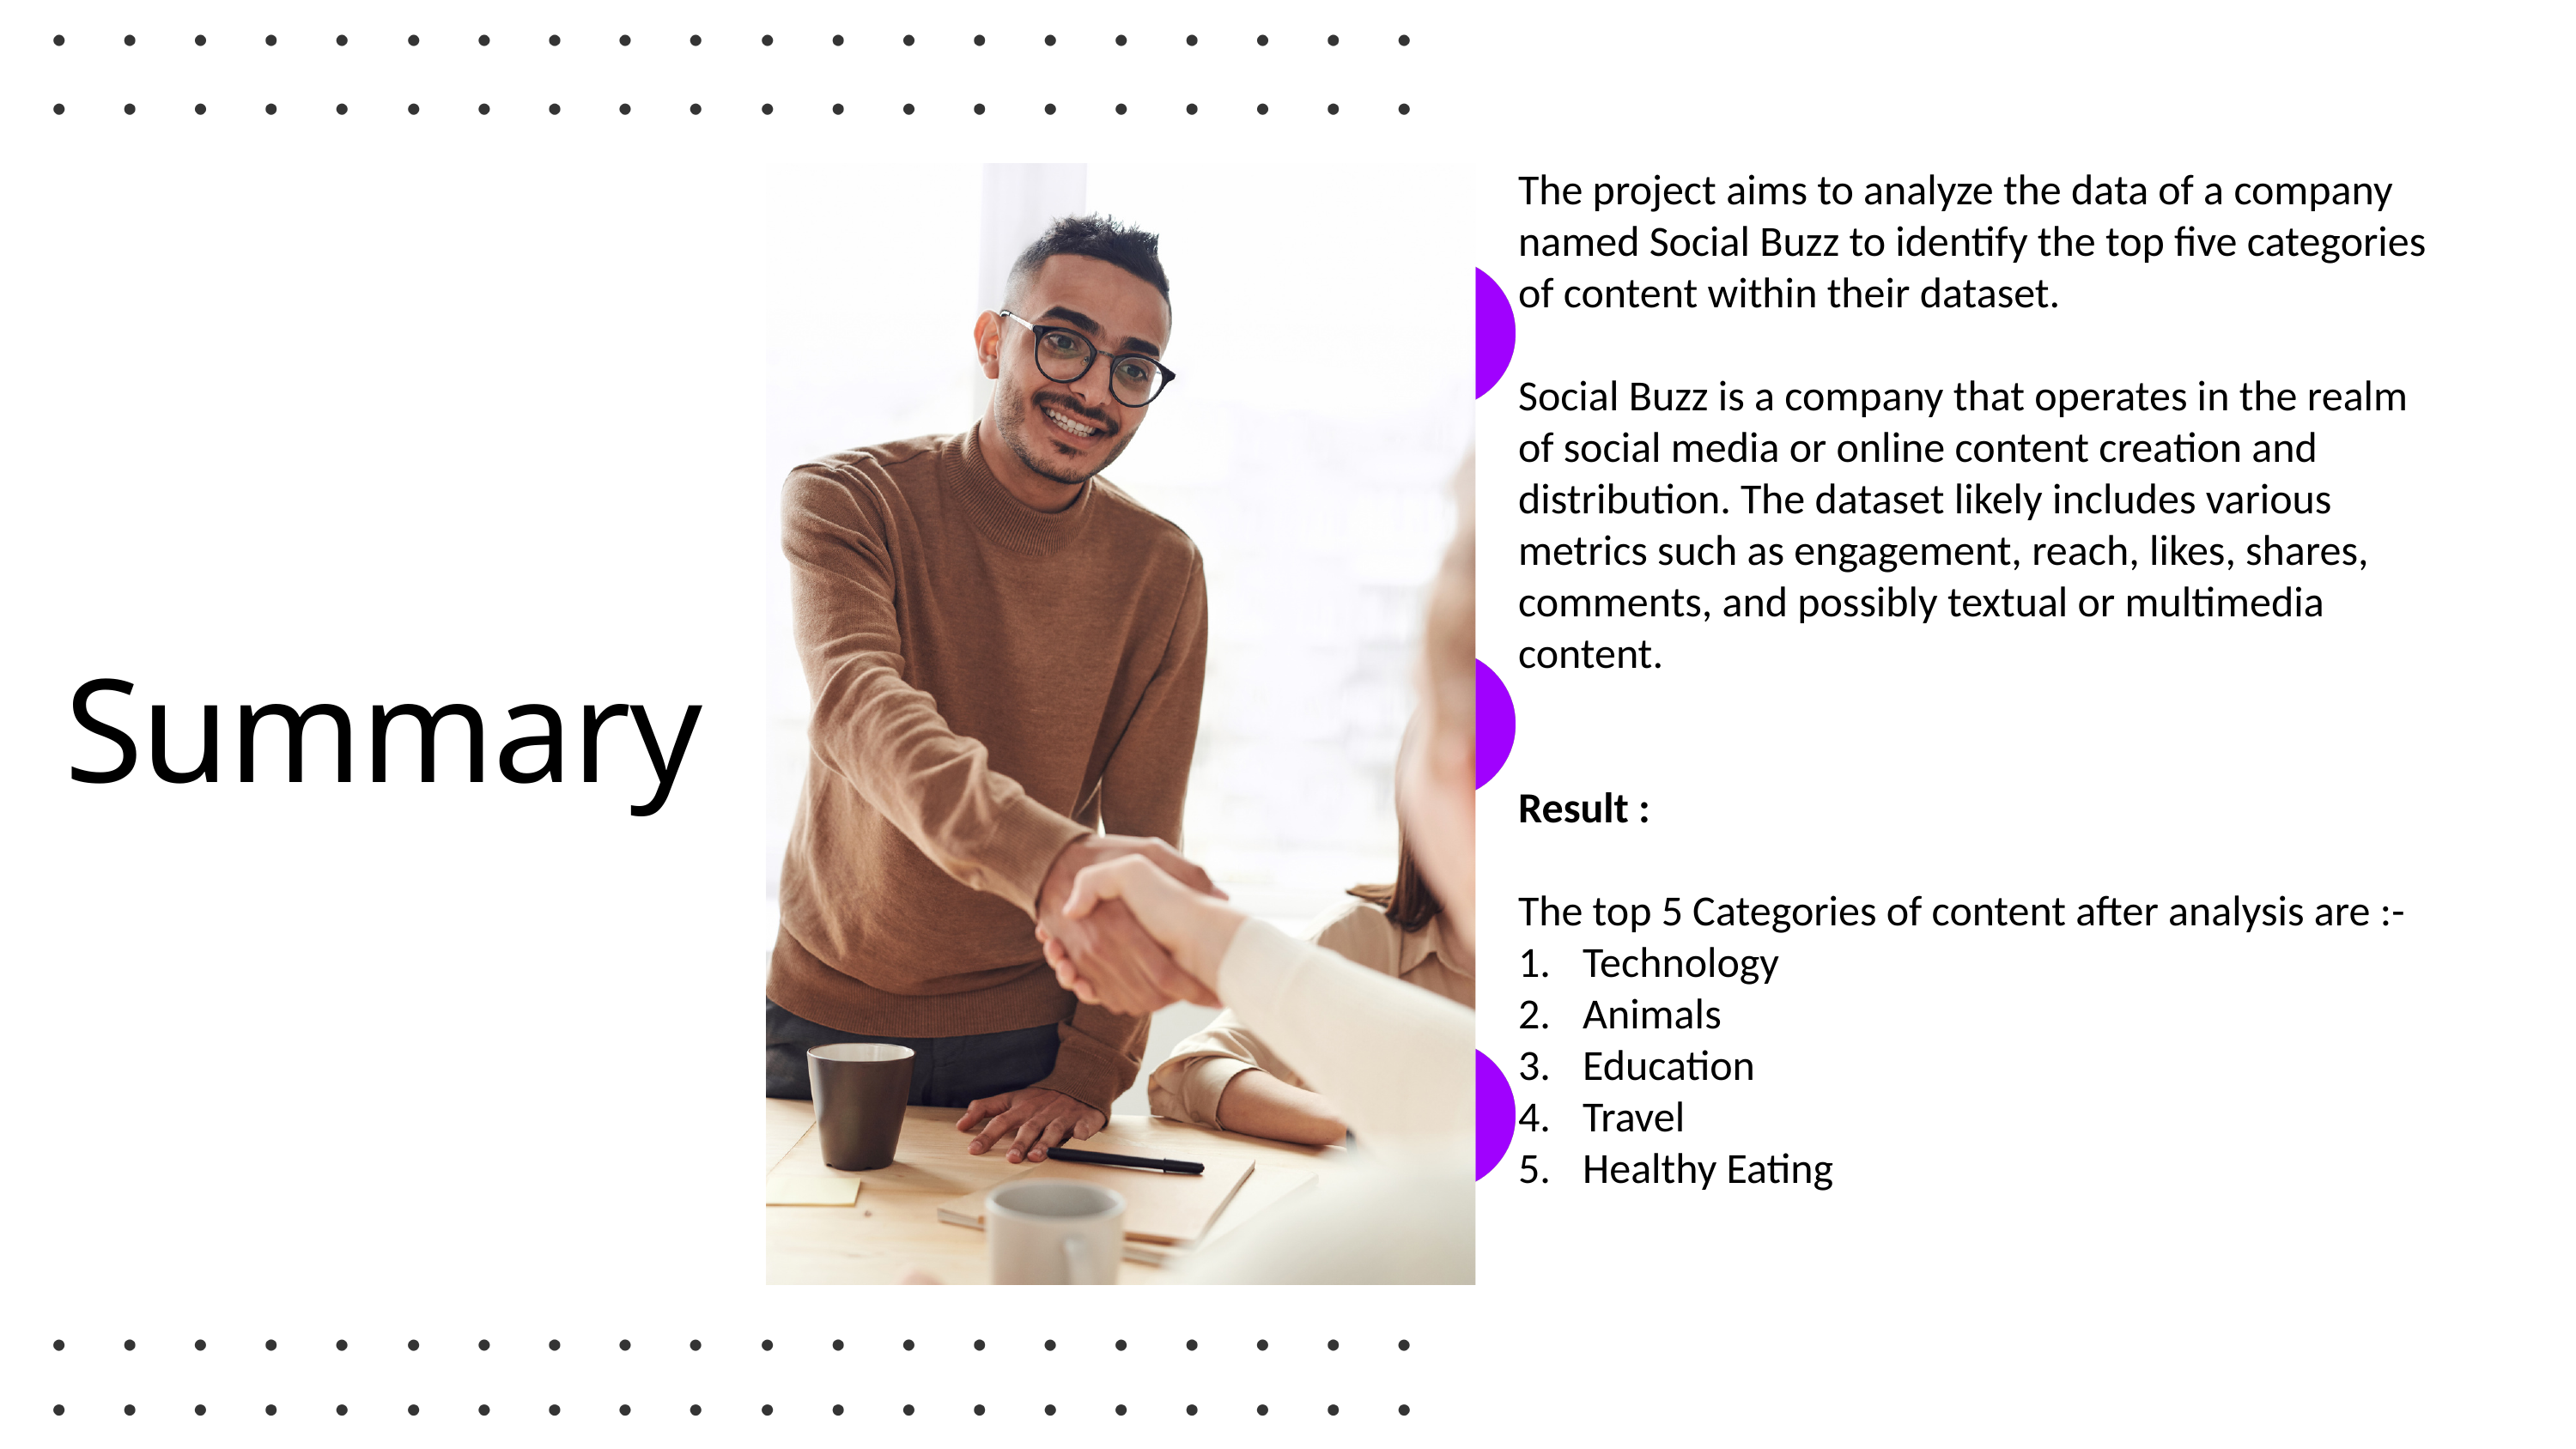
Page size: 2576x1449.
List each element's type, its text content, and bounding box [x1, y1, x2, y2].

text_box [46, 0, 1414, 118]
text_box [46, 1335, 1414, 1449]
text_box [1631, 221, 2432, 345]
picture [765, 163, 1562, 1286]
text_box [1631, 980, 2432, 1104]
text_box Summary [64, 639, 727, 811]
text_box The project aims to analyze the data of a company named Social Buzz to identify the top five categories of content within their dataset. Social Buzz is a company that operates in the realm of social media or online content creation and distribution. The dataset likely includes various metrics such as engagement, reach, likes, shares, comments, and possibly textual or multimedia content. Result : The top 5 Categories of content after analysis are :- Technology Animals Education Travel Healthy Eating [1505, 155, 2466, 1198]
